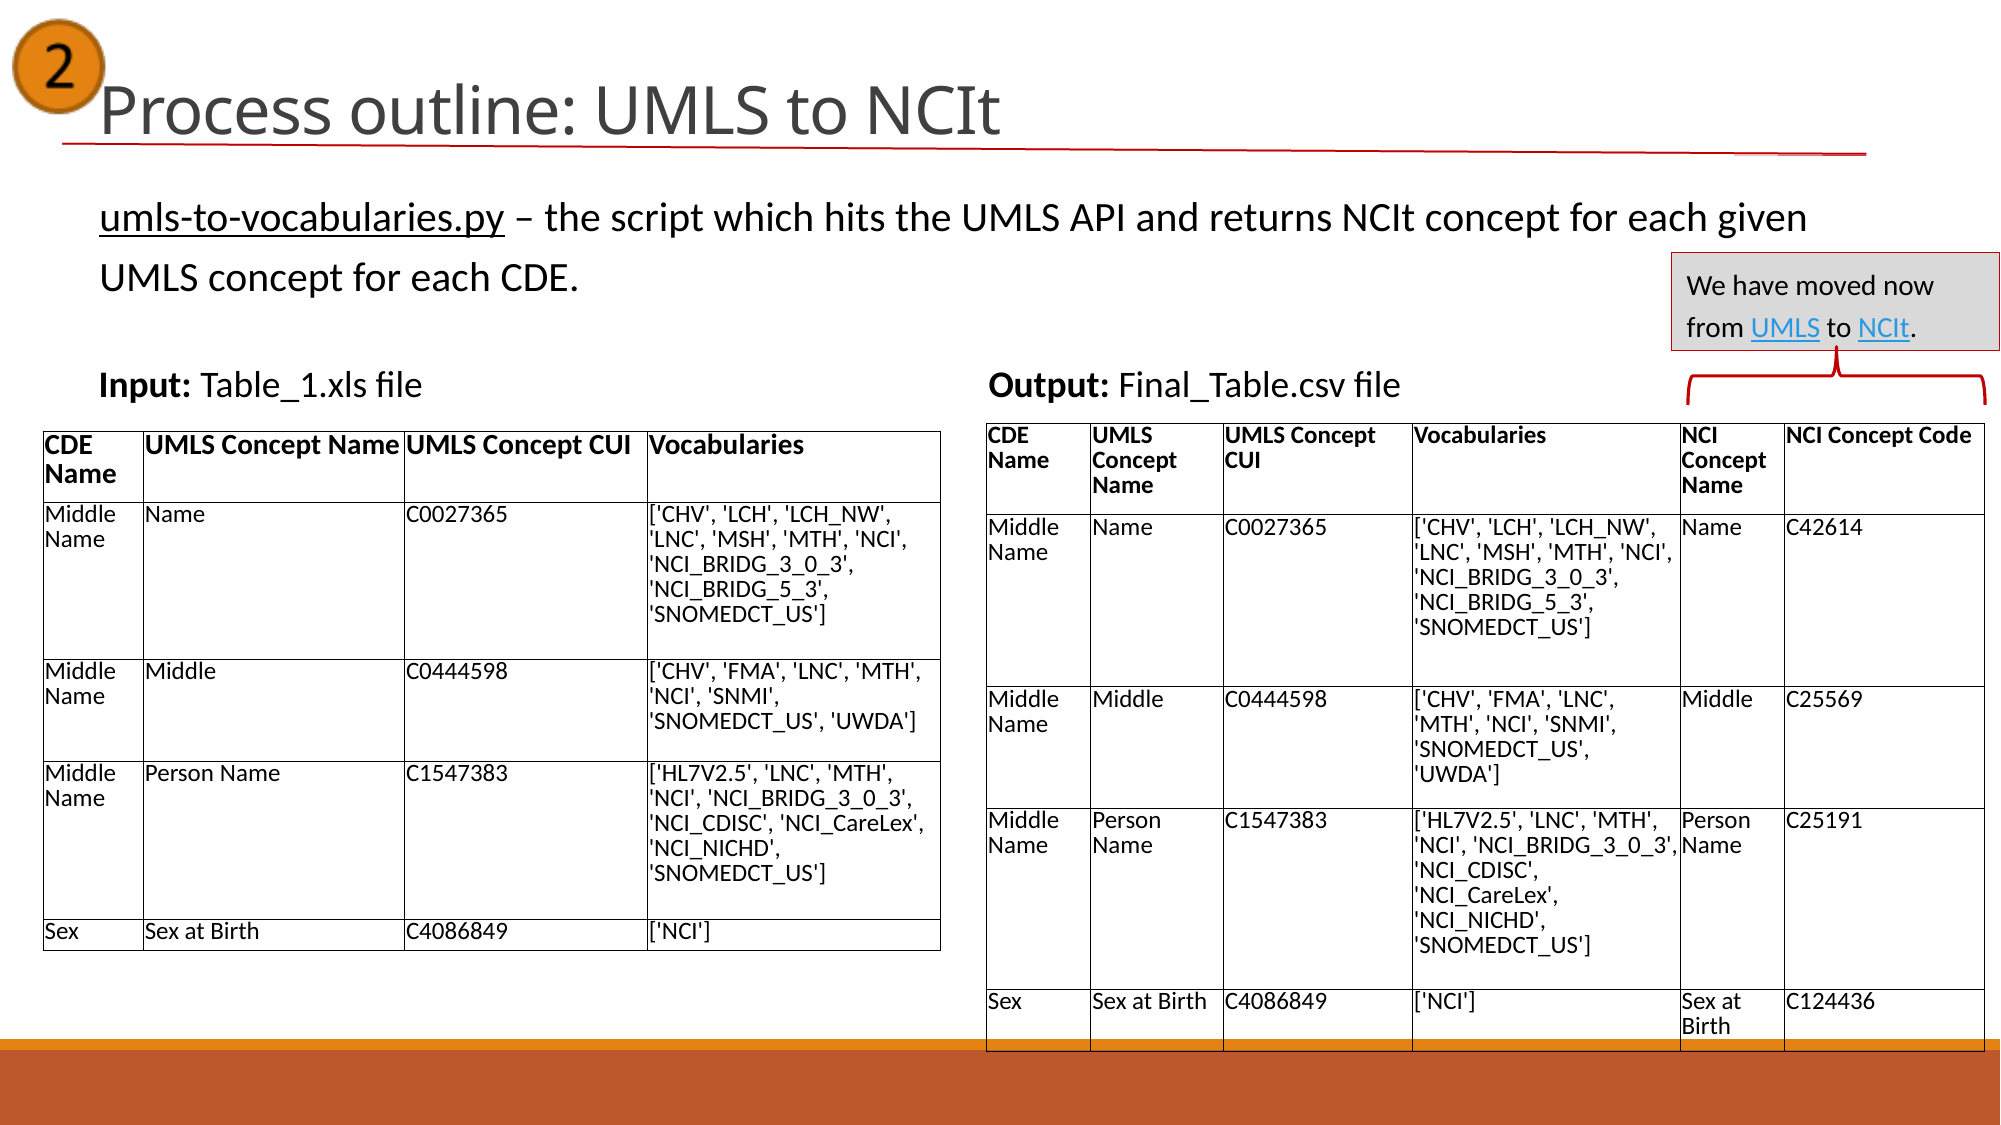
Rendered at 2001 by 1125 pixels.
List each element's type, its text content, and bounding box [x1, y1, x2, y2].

table_header NCI Concept Name [1681, 424, 1784, 514]
table_cell Middle Name [987, 515, 1090, 686]
table_cell Middle Name [44, 762, 143, 919]
table_cell C42614 [1785, 515, 1984, 686]
table_cell C0444598 [1224, 687, 1412, 808]
table_cell Person Name [1091, 809, 1223, 989]
table_cell ['CHV', 'LCH', 'LCH_NW', 'LNC', 'MSH', 'MTH', 'NCI', 'NCI_BRIDG_3_0_3', 'NCI_BRIDG_5_3', 'SNOMEDCT_US'] [648, 503, 940, 659]
table_cell ['HL7V2.5', 'LNC', 'MTH', 'NCI', 'NCI_BRIDG_3_0_3', 'NCI_CDISC', 'NCI_CareLex', 'NCI_NICHD', 'SNOMEDCT_US'] [648, 762, 940, 919]
table_cell ['CHV', 'LCH', 'LCH_NW', 'LNC', 'MSH', 'MTH', 'NCI', 'NCI_BRIDG_3_0_3', 'NCI_BRIDG_5_3', 'SNOMEDCT_US'] [1413, 515, 1680, 686]
text_box Input: Table_1.xls file [83, 352, 929, 412]
table_cell Name [144, 503, 404, 659]
table_cell Middle Name [987, 687, 1090, 808]
table_header UMLS Concept CUI [1224, 424, 1412, 514]
table_cell Name [1091, 515, 1223, 686]
text_box Output: Final_Table.csv file [973, 352, 1819, 412]
table_cell C1547383 [1224, 809, 1412, 989]
table_header UMLS Concept Name [144, 432, 404, 502]
table_cell ['HL7V2.5', 'LNC', 'MTH', 'NCI', 'NCI_BRIDG_3_0_3', 'NCI_CDISC', 'NCI_CareLex', 'NCI_NICHD', 'SNOMEDCT_US'] [1413, 809, 1680, 989]
table_cell Person Name [1681, 809, 1784, 989]
table_header CDE Name [987, 424, 1090, 514]
table_header Vocabularies [1413, 424, 1680, 514]
table_cell C1547383 [405, 762, 647, 919]
picture [0, 1, 1867, 157]
table_cell C0027365 [405, 503, 647, 659]
table_header UMLS Concept Name [1091, 424, 1223, 514]
table_cell C4086849 [405, 920, 647, 950]
text_box umls-to-vocabularies.py – the script which hits the UMLS API and returns NCIt concept for each given UMLS concept for each CDE. [27, 172, 1875, 308]
title Process outline: UMLS to NCIt [129, 10, 1830, 140]
text_box [1686, 345, 1987, 406]
table_cell Person Name [144, 762, 404, 919]
table_cell C25191 [1785, 809, 1984, 989]
table_cell C0027365 [1224, 515, 1412, 686]
table_cell Sex at Birth [1681, 990, 1784, 1051]
table_cell Middle [1681, 687, 1784, 808]
text_box We have moved now from UMLS to NCIt. [1671, 252, 2000, 351]
table_cell Sex at Birth [144, 920, 404, 950]
table_cell ['CHV', 'FMA', 'LNC', 'MTH', 'NCI', 'SNMI', 'SNOMEDCT_US', 'UWDA'] [1413, 687, 1680, 808]
table_cell Middle [1091, 687, 1223, 808]
table_cell Sex [44, 920, 143, 950]
table_cell Middle Name [987, 809, 1090, 989]
table_header Vocabularies [648, 432, 940, 502]
table_cell ['NCI'] [1413, 990, 1680, 1051]
table_header UMLS Concept CUI [405, 432, 647, 502]
table_cell C25569 [1785, 687, 1984, 808]
table_cell Name [1681, 515, 1784, 686]
table_cell Middle [144, 660, 404, 761]
table_cell ['CHV', 'FMA', 'LNC', 'MTH', 'NCI', 'SNMI', 'SNOMEDCT_US', 'UWDA'] [648, 660, 940, 761]
table_cell C0444598 [405, 660, 647, 761]
table_cell C4086849 [1224, 990, 1412, 1051]
table_header CDE Name [44, 432, 143, 502]
table_cell Middle Name [44, 503, 143, 659]
table_cell Sex at Birth [1091, 990, 1223, 1051]
table_cell ['NCI'] [648, 920, 940, 950]
table_cell Middle Name [44, 660, 143, 761]
table_cell C124436 [1785, 990, 1984, 1051]
table_cell Sex [987, 990, 1090, 1051]
table_header NCI Concept Code [1785, 424, 1984, 514]
